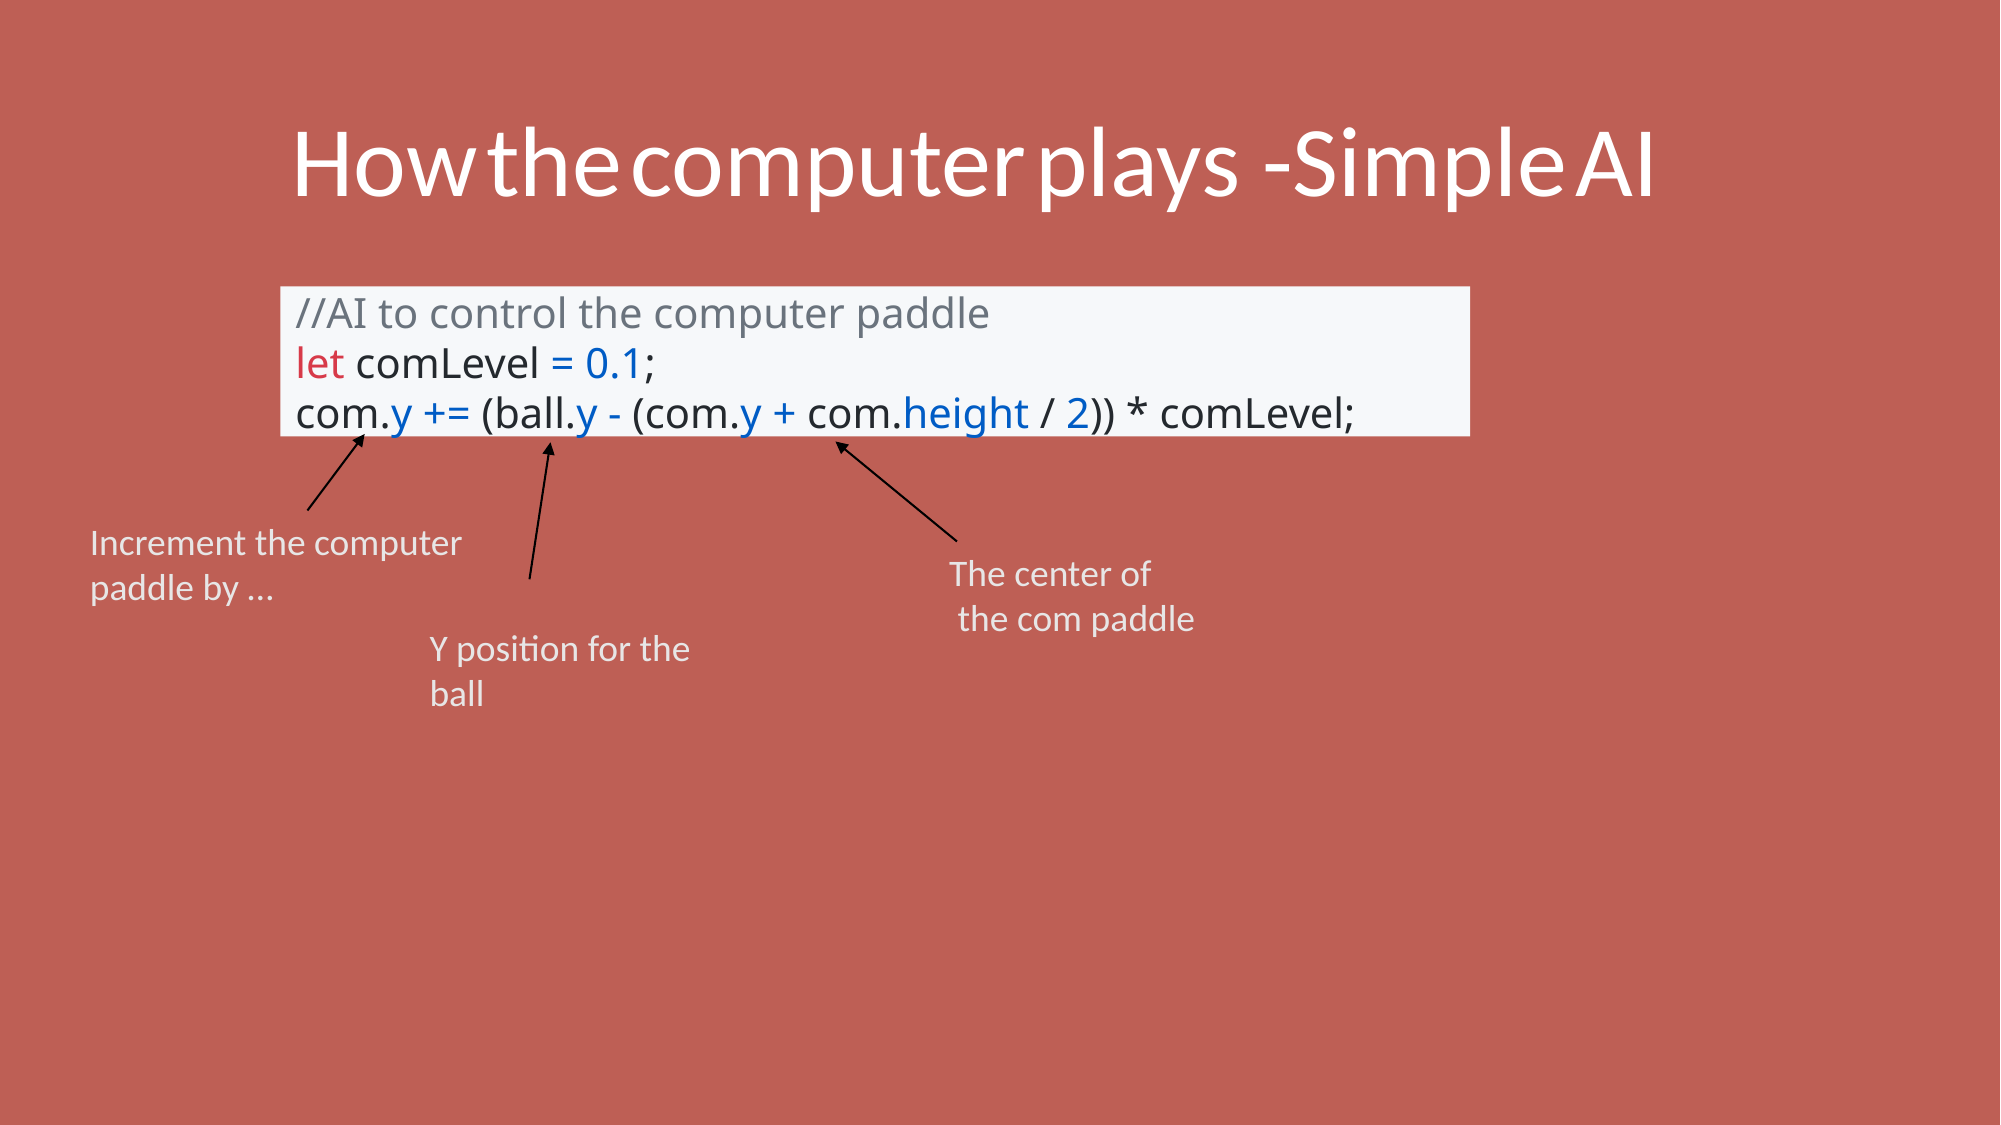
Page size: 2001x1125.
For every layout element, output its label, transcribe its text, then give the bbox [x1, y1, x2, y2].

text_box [835, 441, 957, 542]
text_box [529, 442, 551, 580]
text_box The center of the com paddle [934, 541, 1215, 647]
text_box Y position for the ball [414, 616, 768, 722]
text_box //AI to control the computer paddle let comLevel = 0.1; com.y += (ball.y - (com.y + com.height / 2)) * comLevel; [280, 286, 1471, 437]
text_box How the computer plays -Simple AI [276, 88, 1683, 224]
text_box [307, 433, 365, 511]
text_box Increment the computer paddle by … [74, 510, 540, 616]
